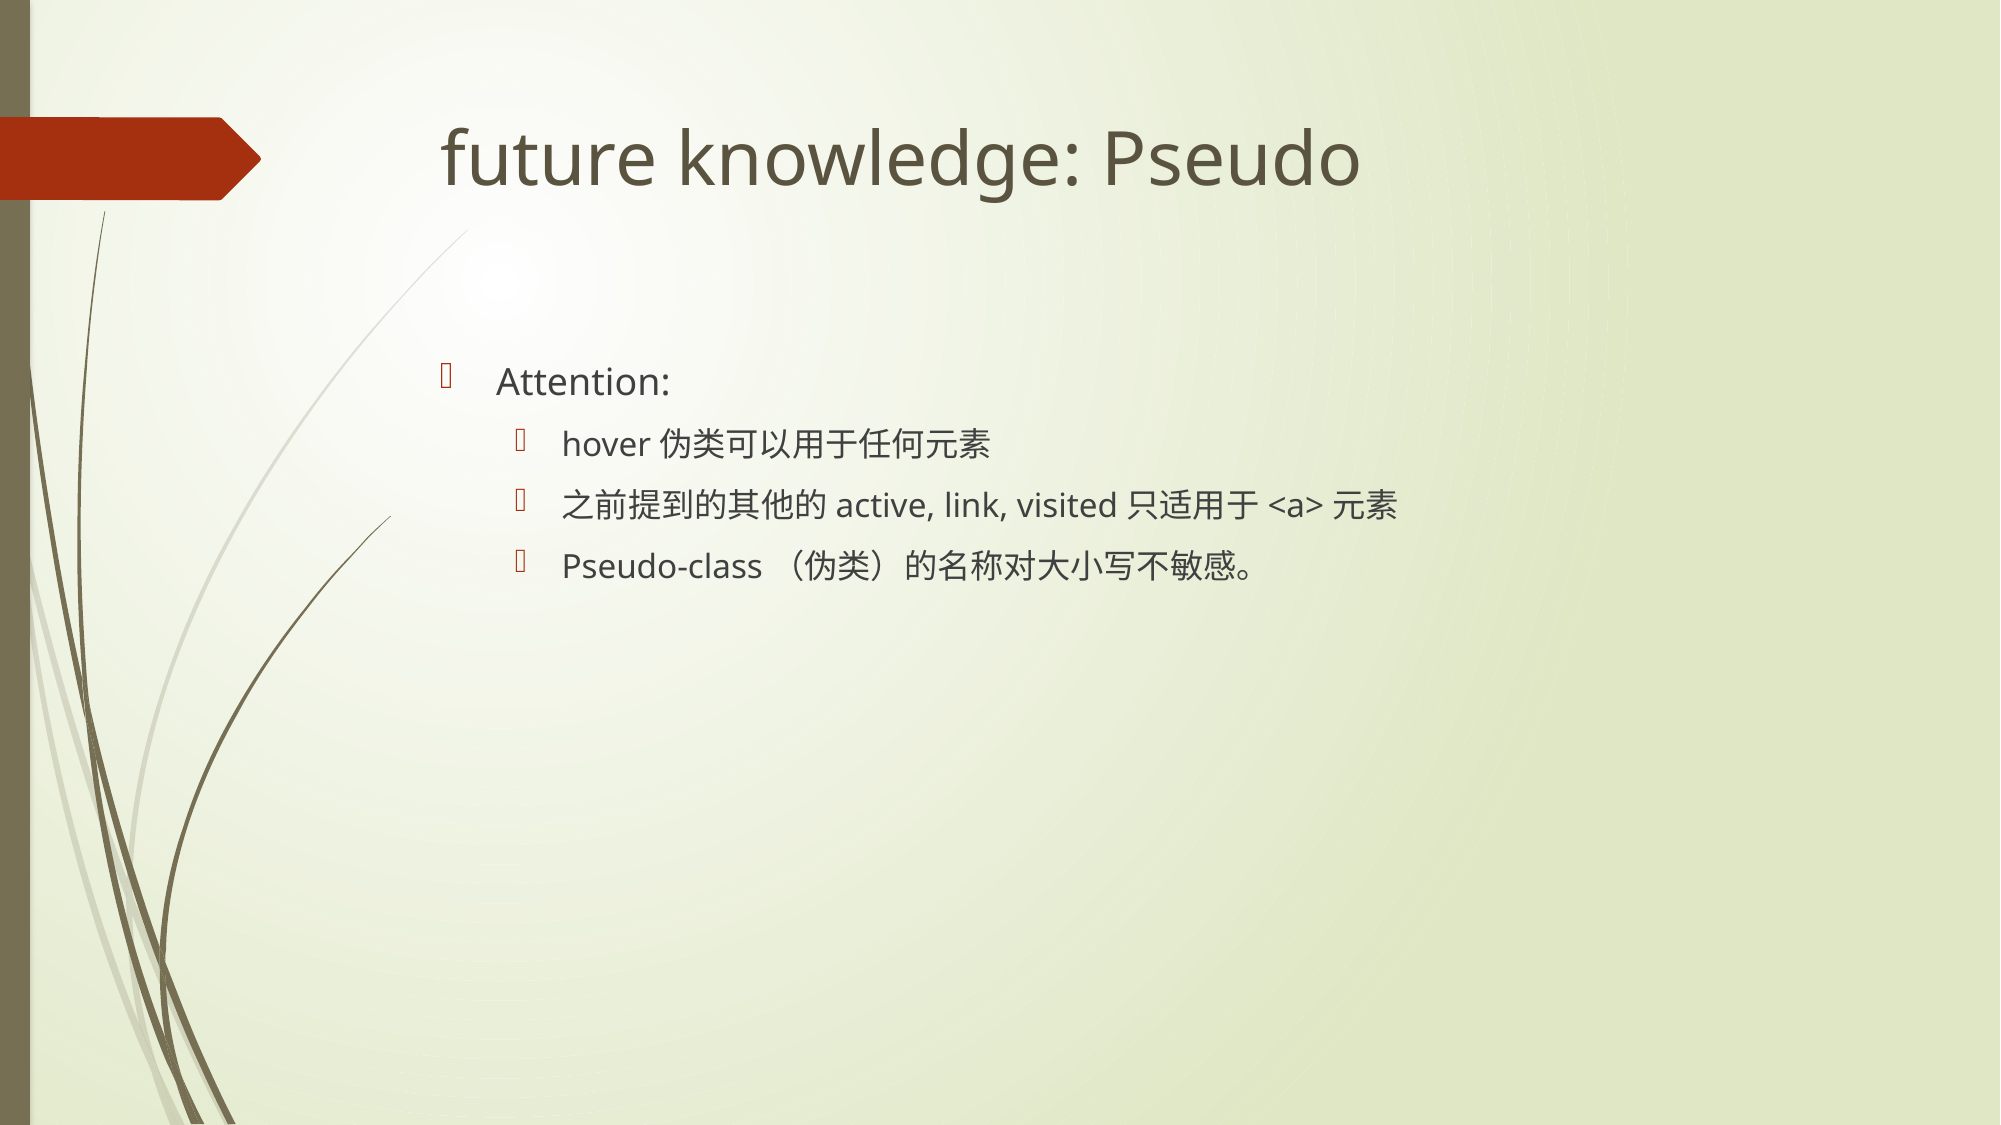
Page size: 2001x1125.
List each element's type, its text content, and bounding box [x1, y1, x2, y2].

list Attention: hover伪类可以用于任何元素 之前提到的其他的active, link, visited只适用于<a>元素 Pseudo-class（伪类）的名称对大小写不敏感。 [424, 350, 1888, 970]
title future knowledge: Pseudo [425, 102, 1888, 313]
